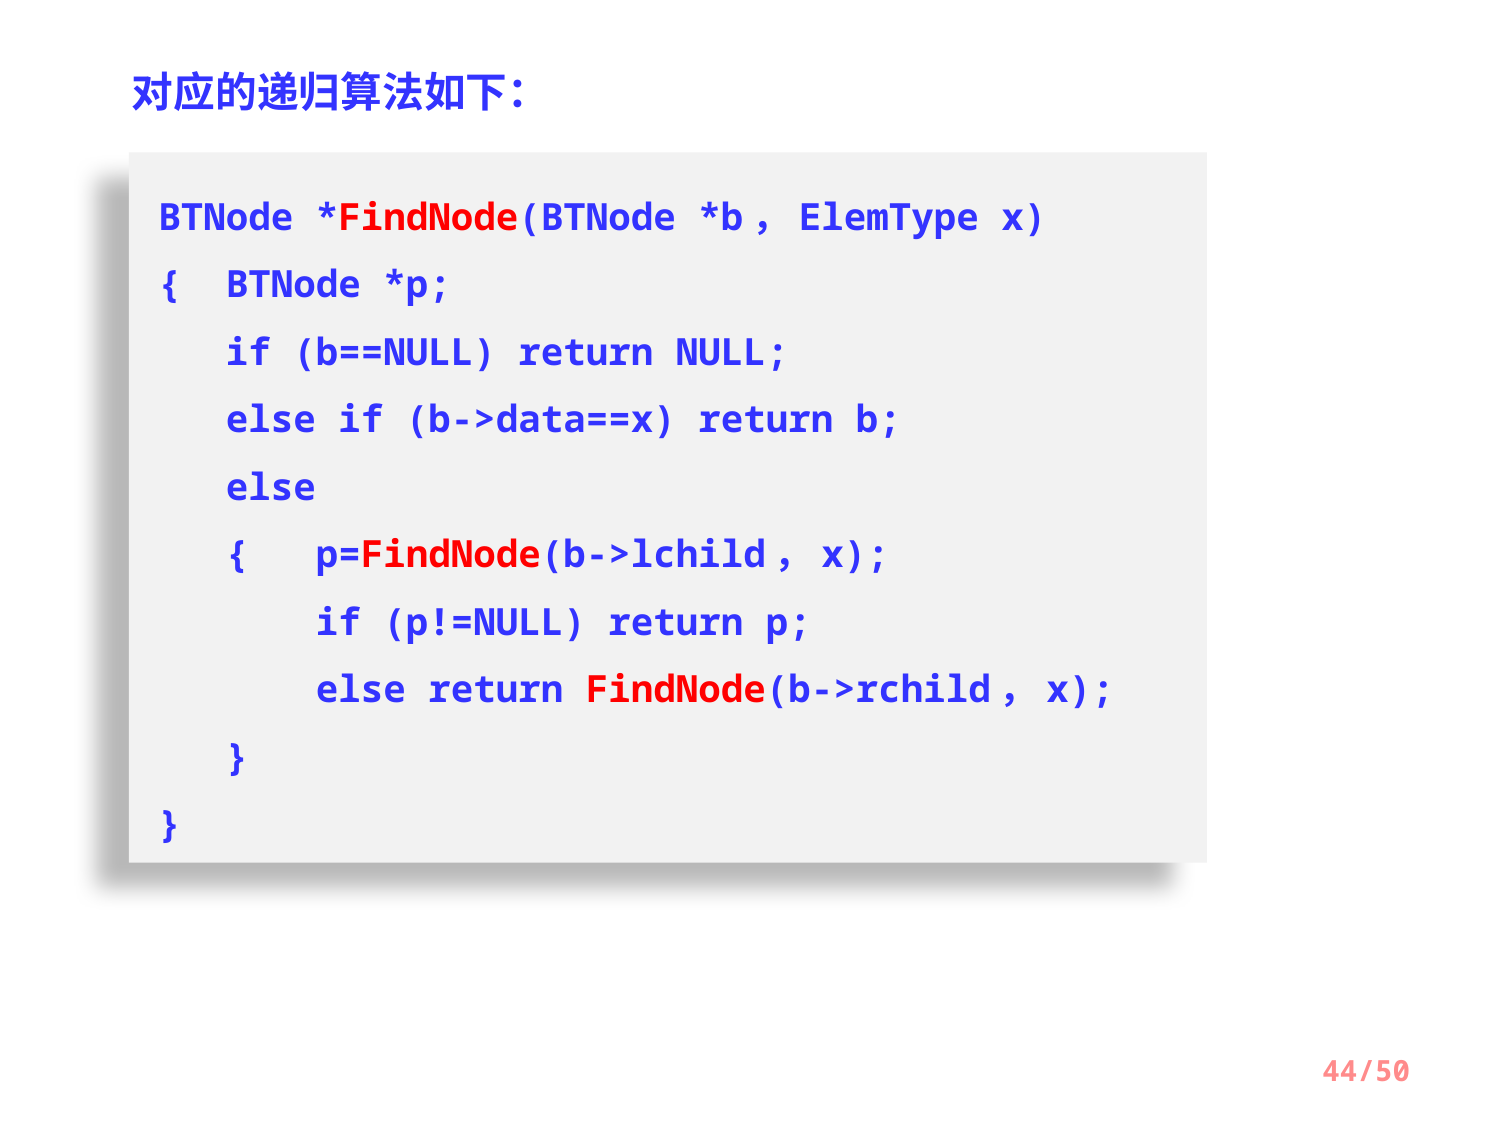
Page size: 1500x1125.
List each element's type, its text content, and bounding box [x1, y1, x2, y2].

slide_number 44/50 [1074, 1042, 1425, 1103]
text_box 对应的递归算法如下： [117, 58, 739, 124]
text_box BTNode *FindNode(BTNode *b，ElemType x) { BTNode *p; if (b==NULL) return NULL; else if (b->data==x) return b; else { p=FindNode(b->lchild，x); if (p!=NULL) return p; else return FindNode(b->rchild，x); } } [128, 152, 1208, 863]
